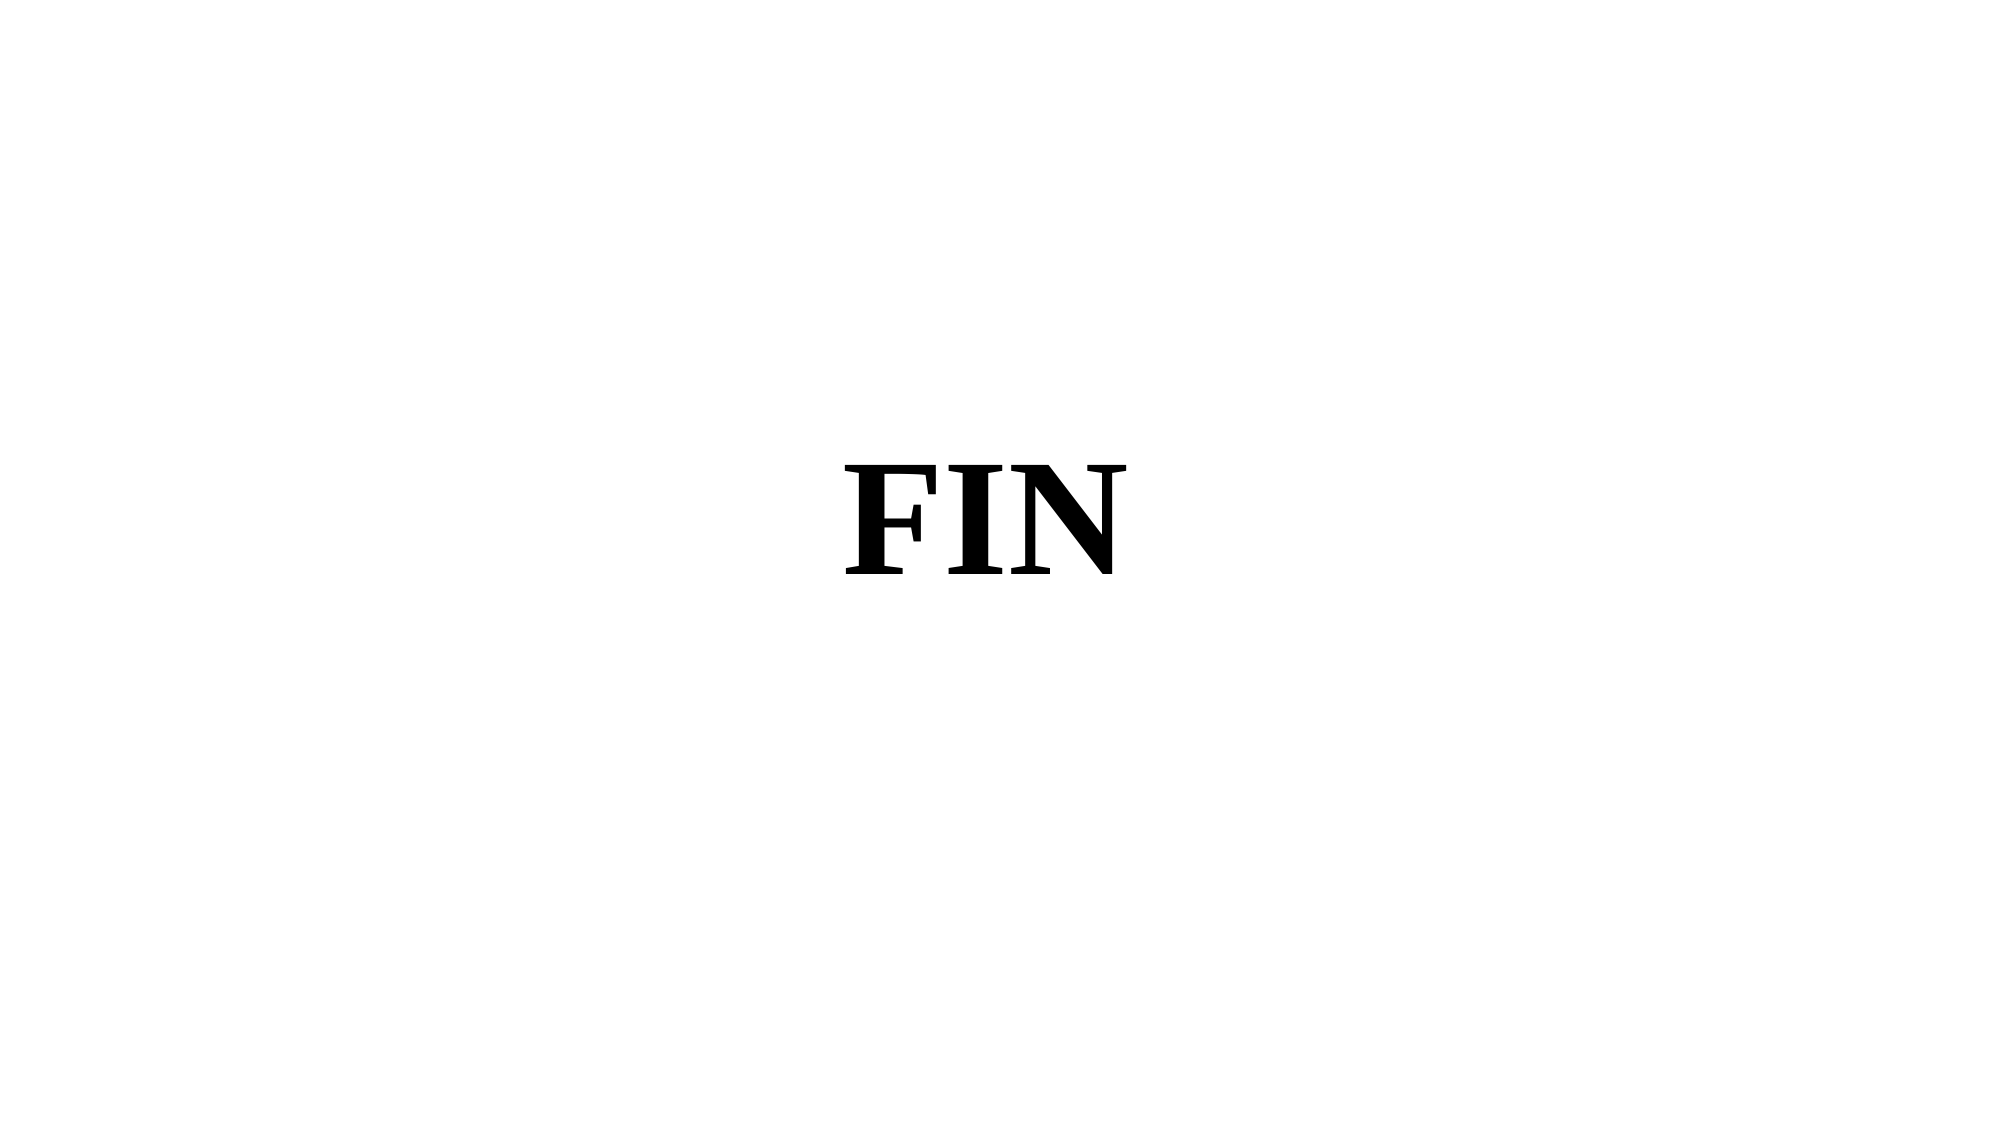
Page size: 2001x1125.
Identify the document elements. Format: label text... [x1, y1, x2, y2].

list FIN [827, 423, 1276, 538]
